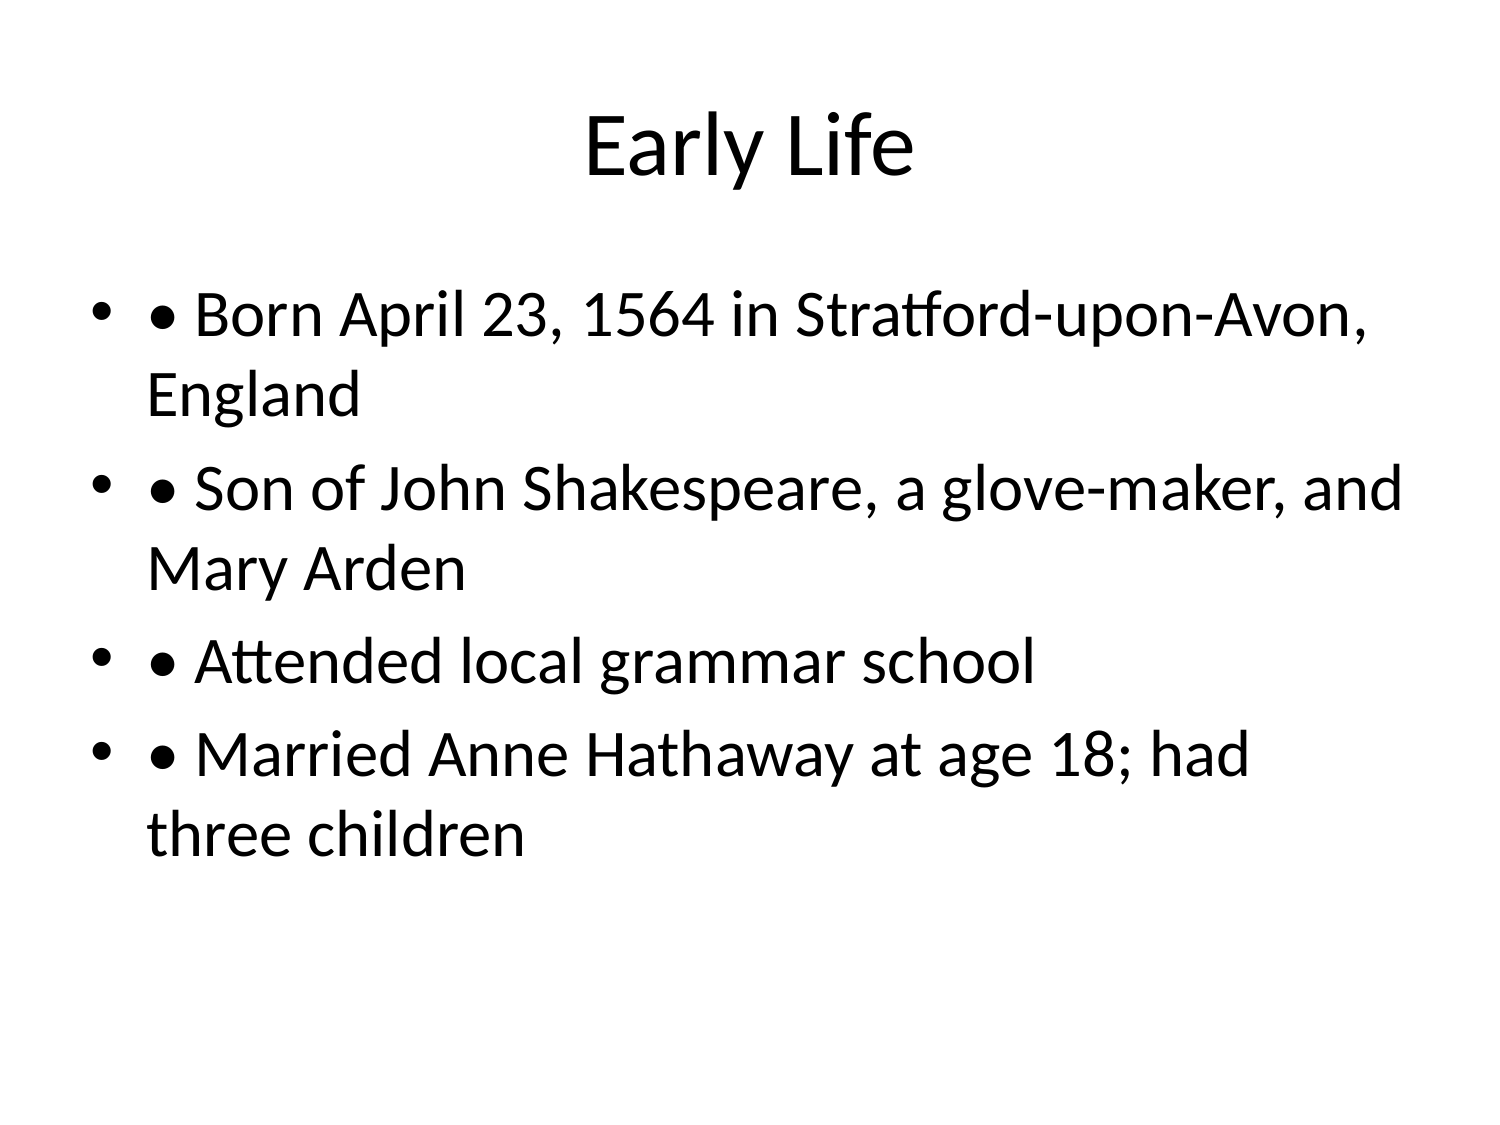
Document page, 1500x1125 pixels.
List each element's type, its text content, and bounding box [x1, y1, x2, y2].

list • Born April 23, 1564 in Stratford-upon-Avon, England • Son of John Shakespeare, a glove-maker, and Mary Arden • Attended local grammar school • Married Anne Hathaway at age 18; had three children [75, 262, 1425, 1005]
title Early Life [75, 45, 1425, 233]
